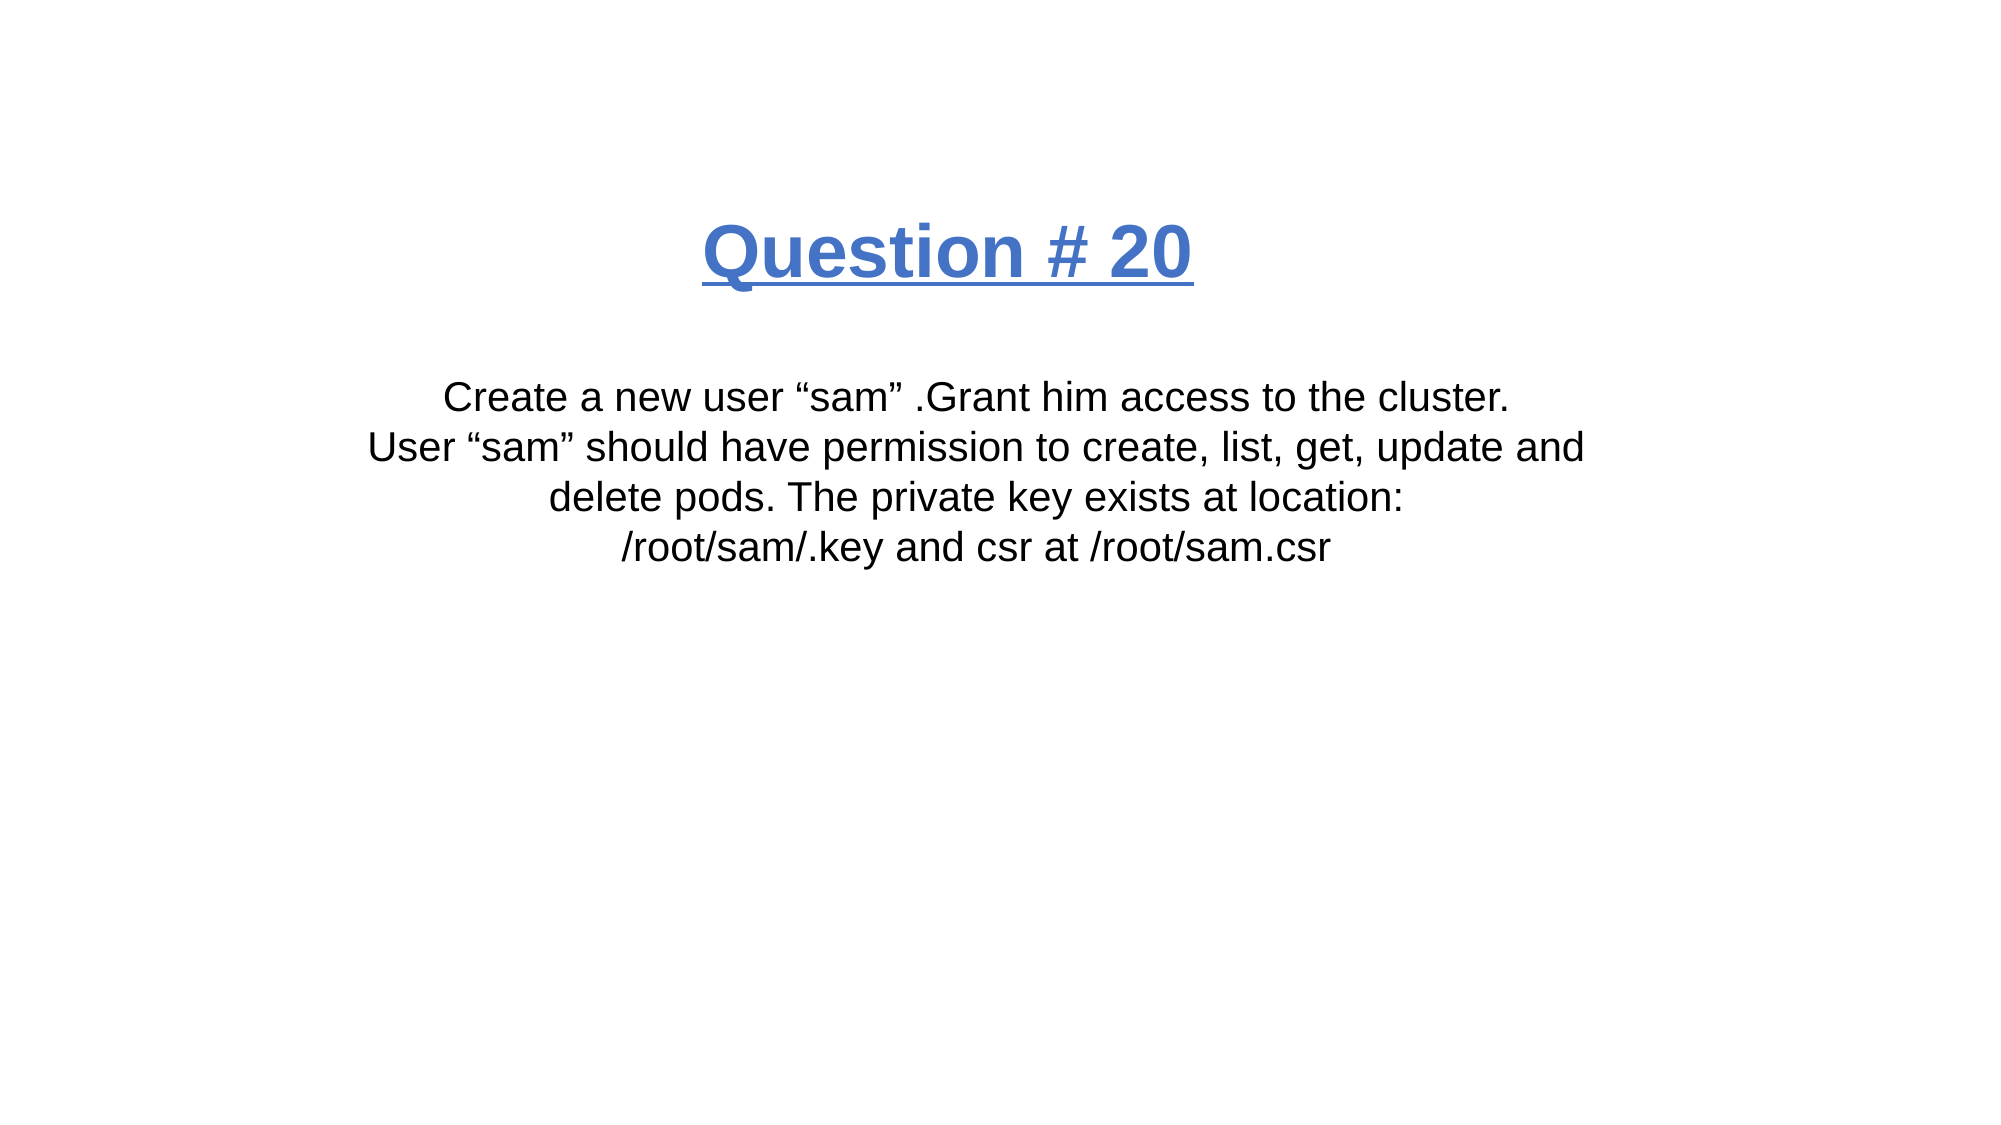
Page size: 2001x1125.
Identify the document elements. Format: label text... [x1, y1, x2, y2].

text_box Create a new user “sam” .Grant him access to the cluster. User “sam” should have permission to create, list, get, update and delete pods. The private key exists at location: /root/sam/.key and csr at /root/sam.csr [311, 362, 1642, 578]
text_box Question # 20 [620, 195, 1276, 301]
